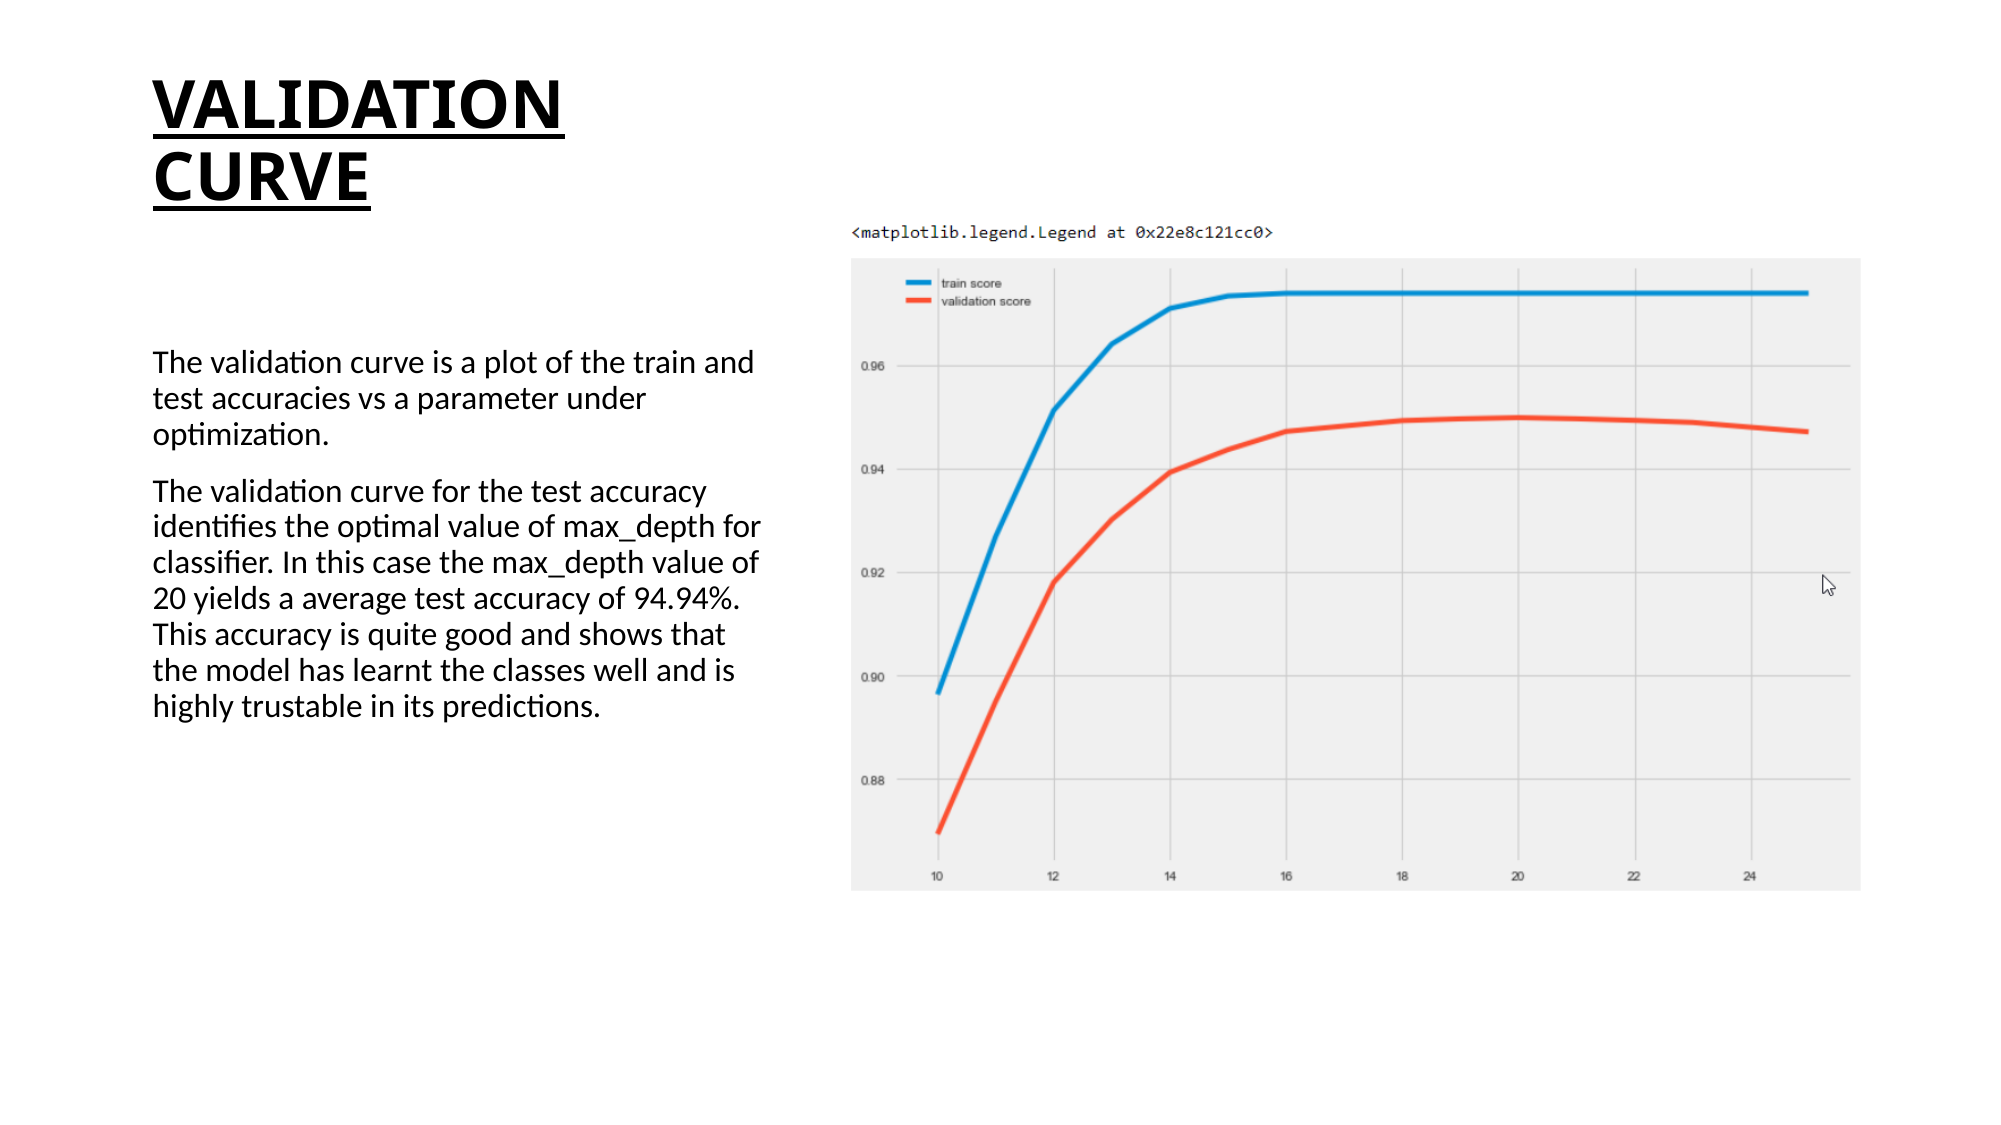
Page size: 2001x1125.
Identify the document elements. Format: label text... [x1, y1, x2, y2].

picture [850, 222, 1863, 901]
title VALIDATION CURVE [137, 53, 783, 223]
list The validation curve is a plot of the train and test accuracies vs a parameter under optimization. The validation curve for the test accuracy identifies the optimal value of max_depth for classifier. In this case the max_depth value of 20 yields a average test accuracy of 94.94%. This accuracy is quite good and shows that the model has learnt the classes well and is highly trustable in its predictions. [137, 337, 783, 963]
